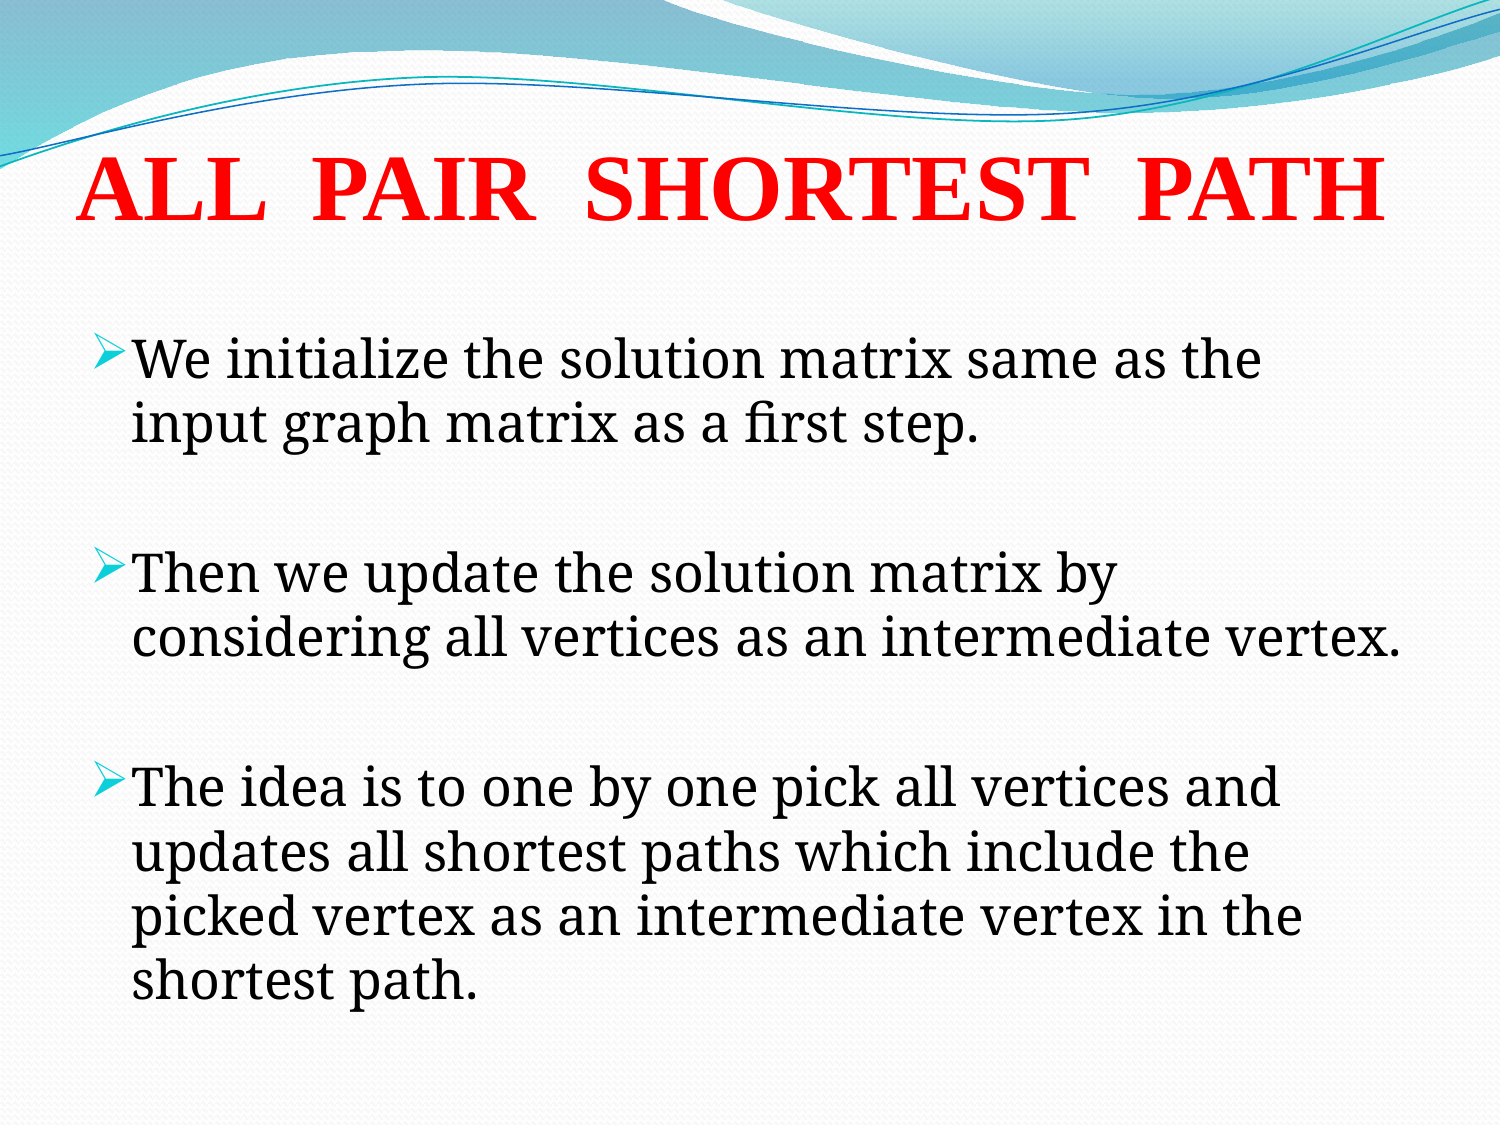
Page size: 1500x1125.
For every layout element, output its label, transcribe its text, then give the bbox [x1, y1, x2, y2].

list We initialize the solution matrix same as the input graph matrix as a first step. Then we update the solution matrix by considering all vertices as an intermediate vertex. The idea is to one by one pick all vertices and updates all shortest paths which include the picked vertex as an intermediate vertex in the shortest path. [75, 317, 1425, 1038]
title ALL PAIR SHORTEST PATH [75, 115, 1425, 303]
